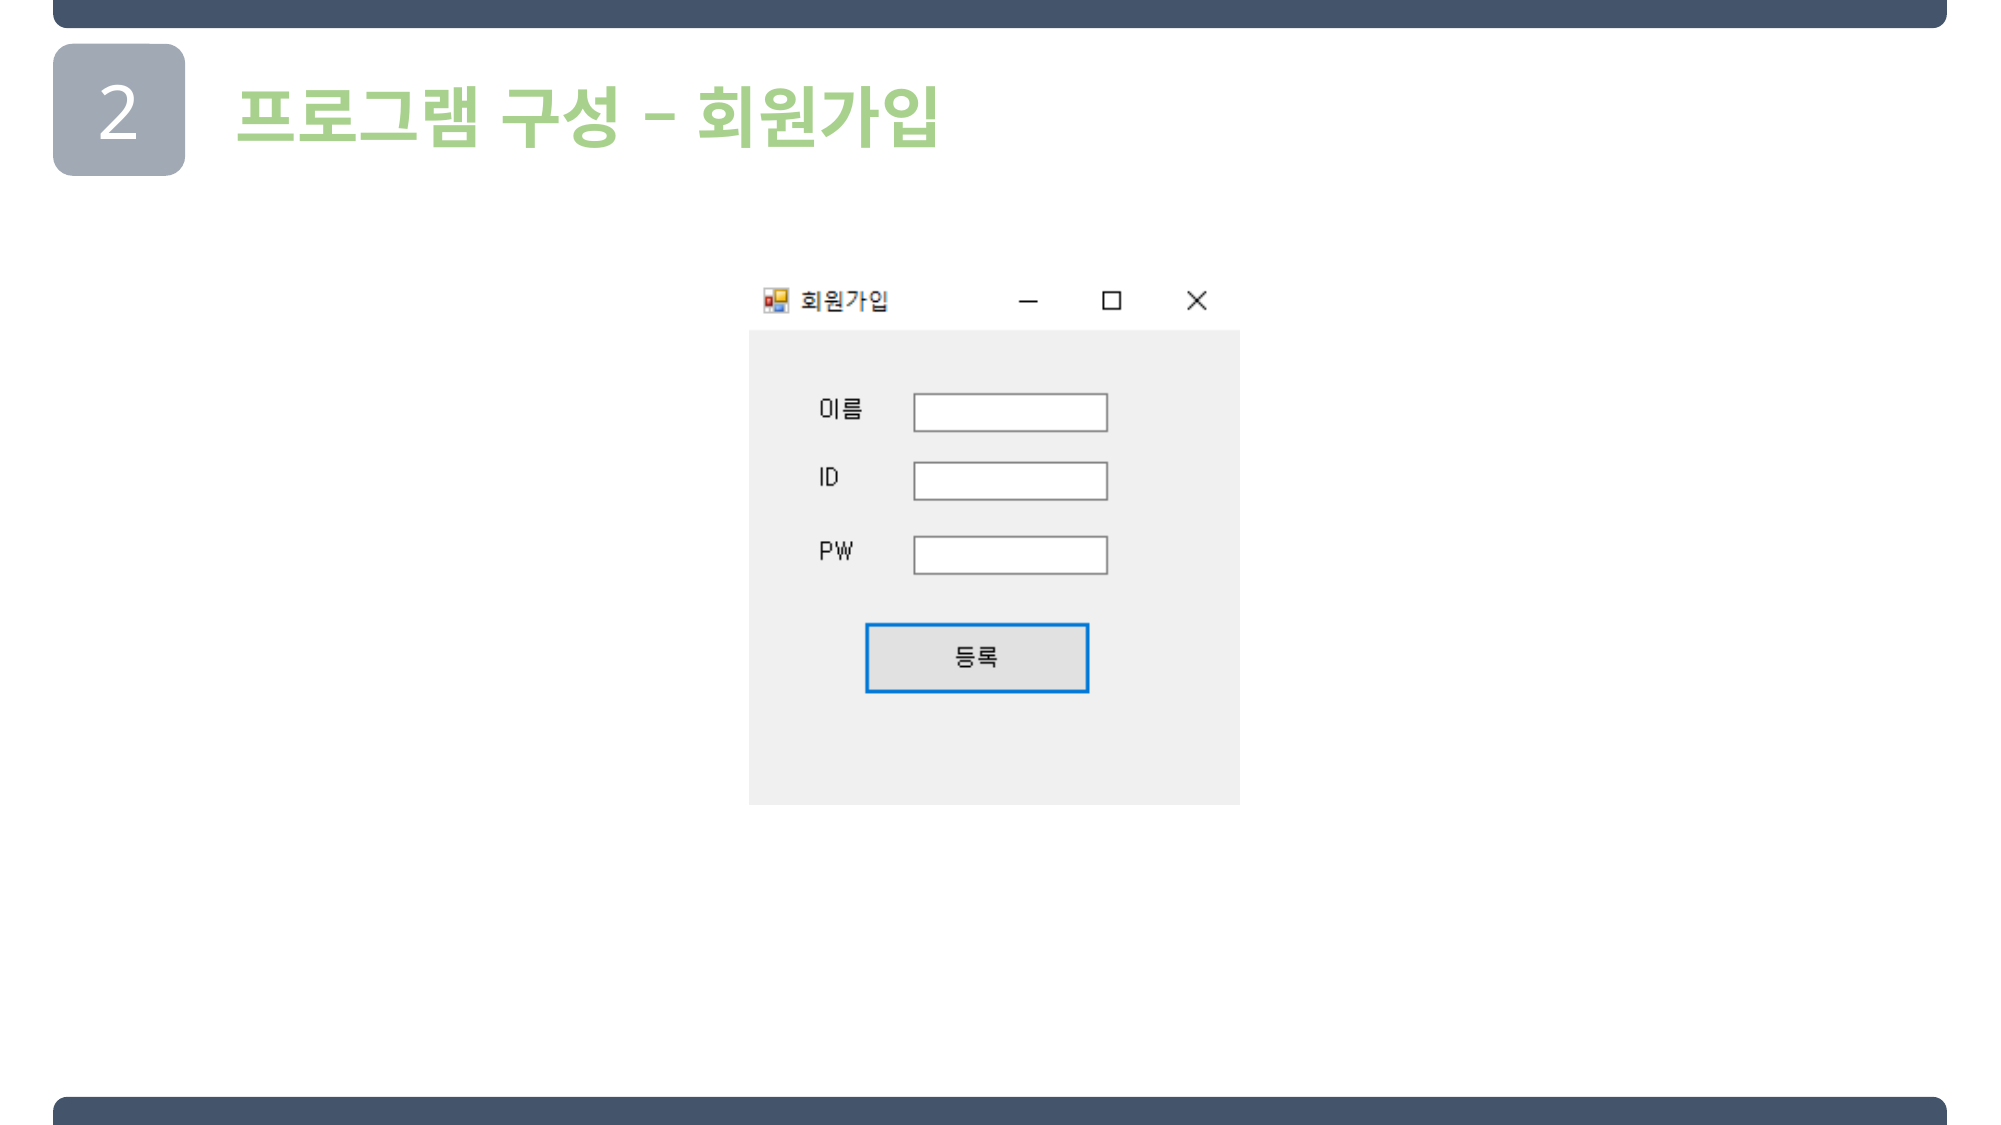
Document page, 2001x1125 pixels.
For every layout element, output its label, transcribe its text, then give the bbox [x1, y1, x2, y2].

text_box [52, 1095, 1948, 1125]
text_box 2 [51, 42, 187, 177]
text_box 프로그램 구성 – 회원가입 [221, 68, 958, 163]
picture [749, 275, 1240, 805]
text_box [52, 0, 1948, 30]
